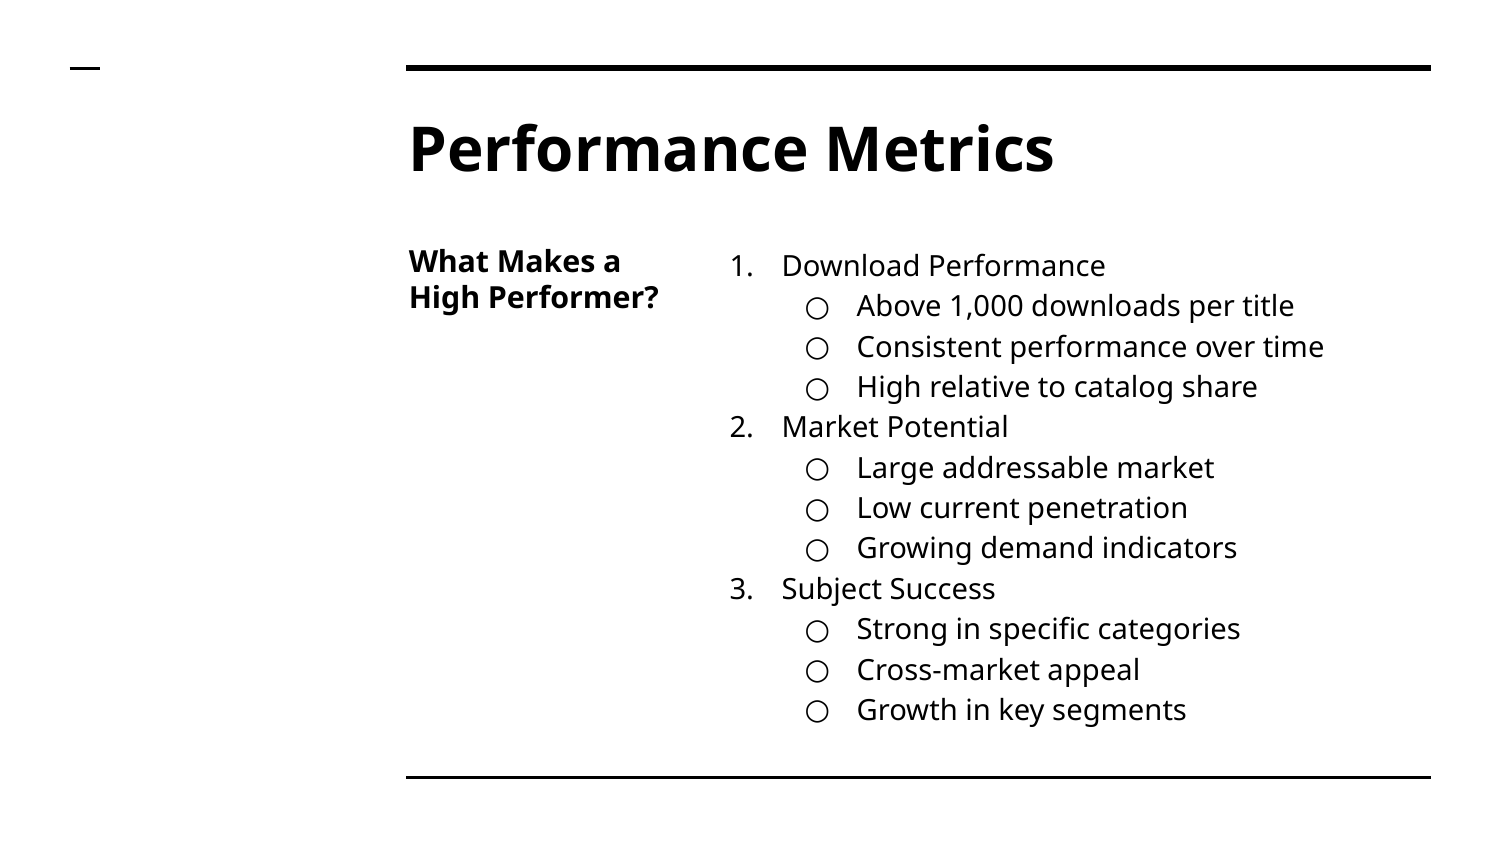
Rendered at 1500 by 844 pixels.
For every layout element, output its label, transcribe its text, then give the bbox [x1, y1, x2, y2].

list Download Performance Above 1,000 downloads per title Consistent performance over time High relative to catalog share Market Potential Large addressable market Low current penetration Growing demand indicators Subject Success Strong in specific categories Cross-market appeal Growth in key segments [691, 227, 1433, 755]
title Performance Metrics [393, 94, 1431, 199]
title What Makes a High Performer? [393, 227, 692, 332]
